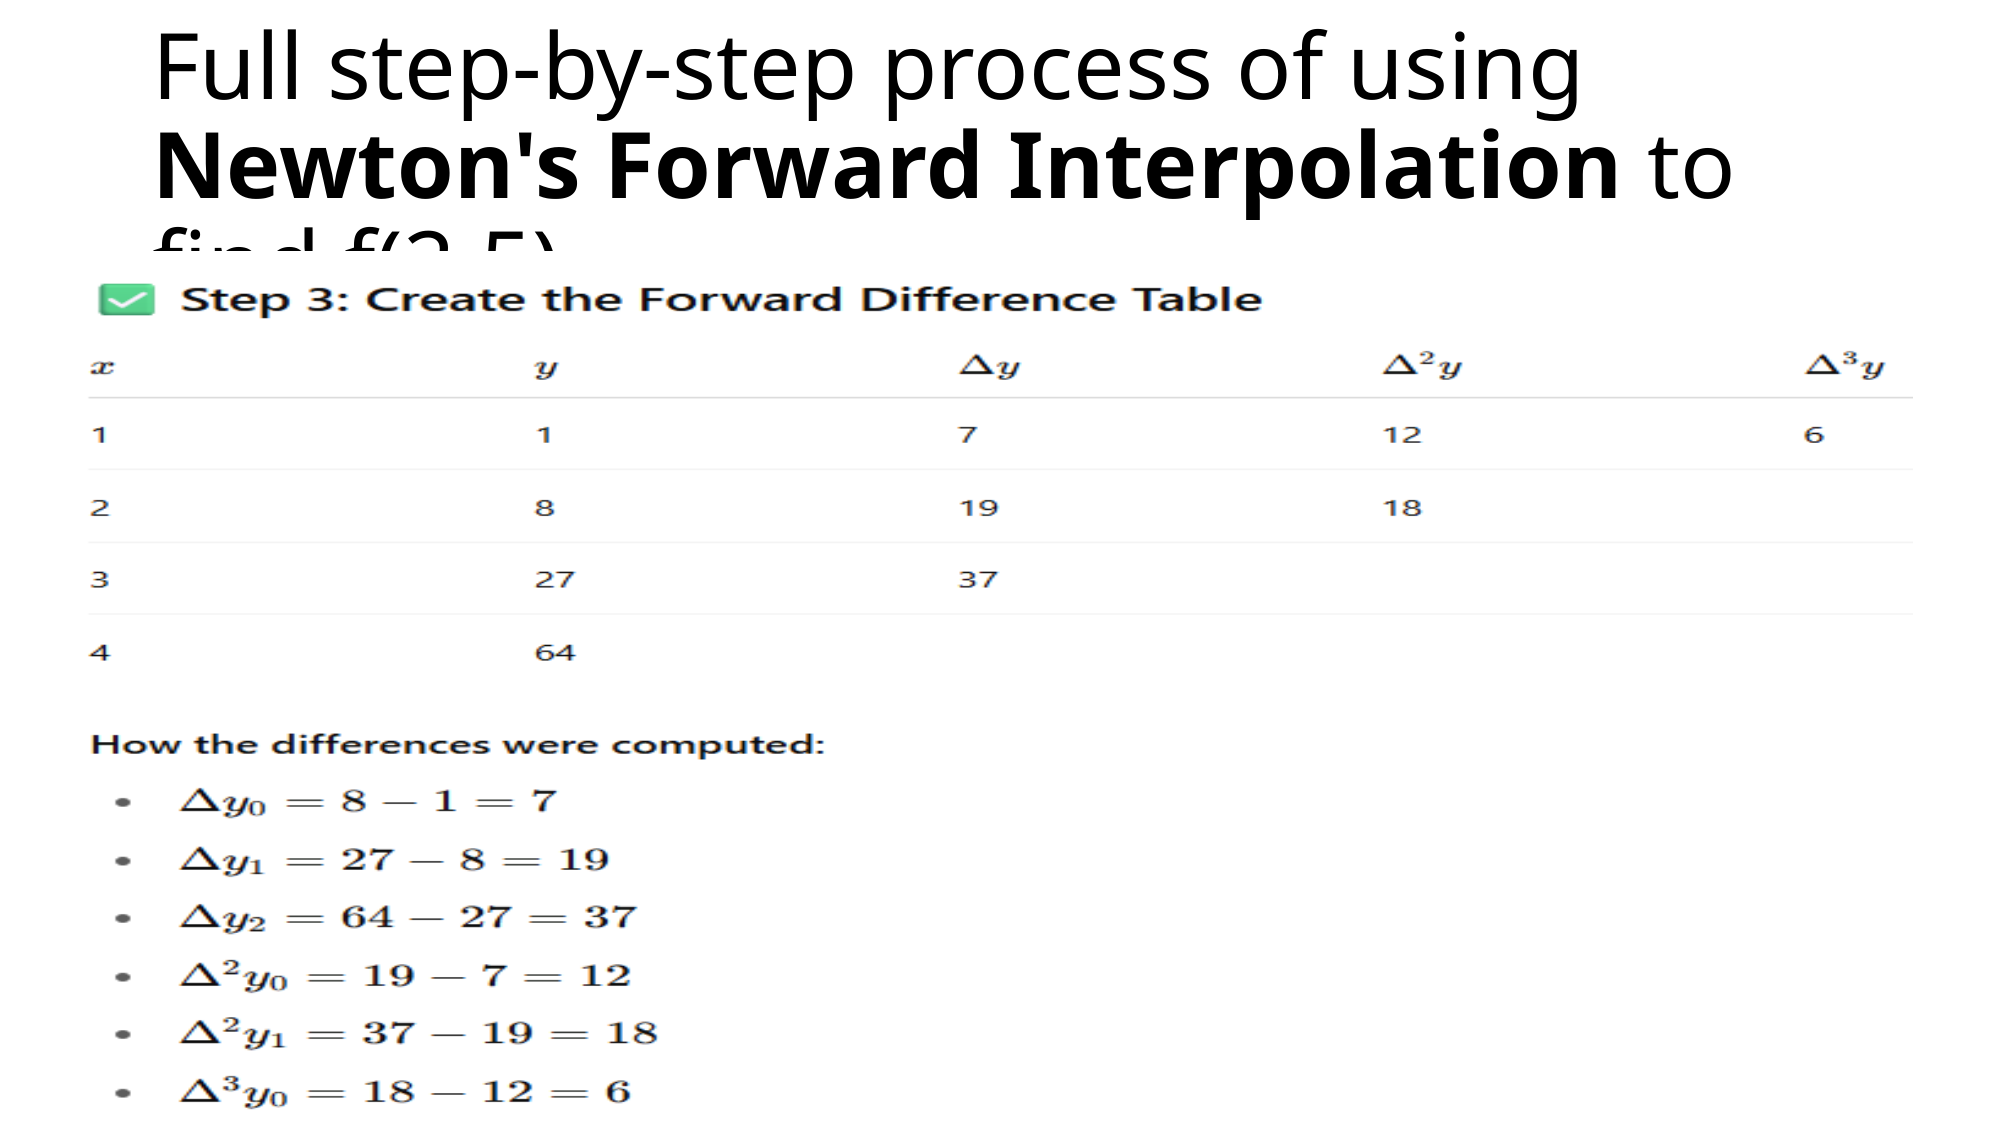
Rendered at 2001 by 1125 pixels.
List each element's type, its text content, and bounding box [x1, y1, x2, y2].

title Full step-by-step process of using Newton's Forward Interpolation to find f(2.5). [137, 59, 1863, 251]
picture [60, 251, 1913, 1125]
